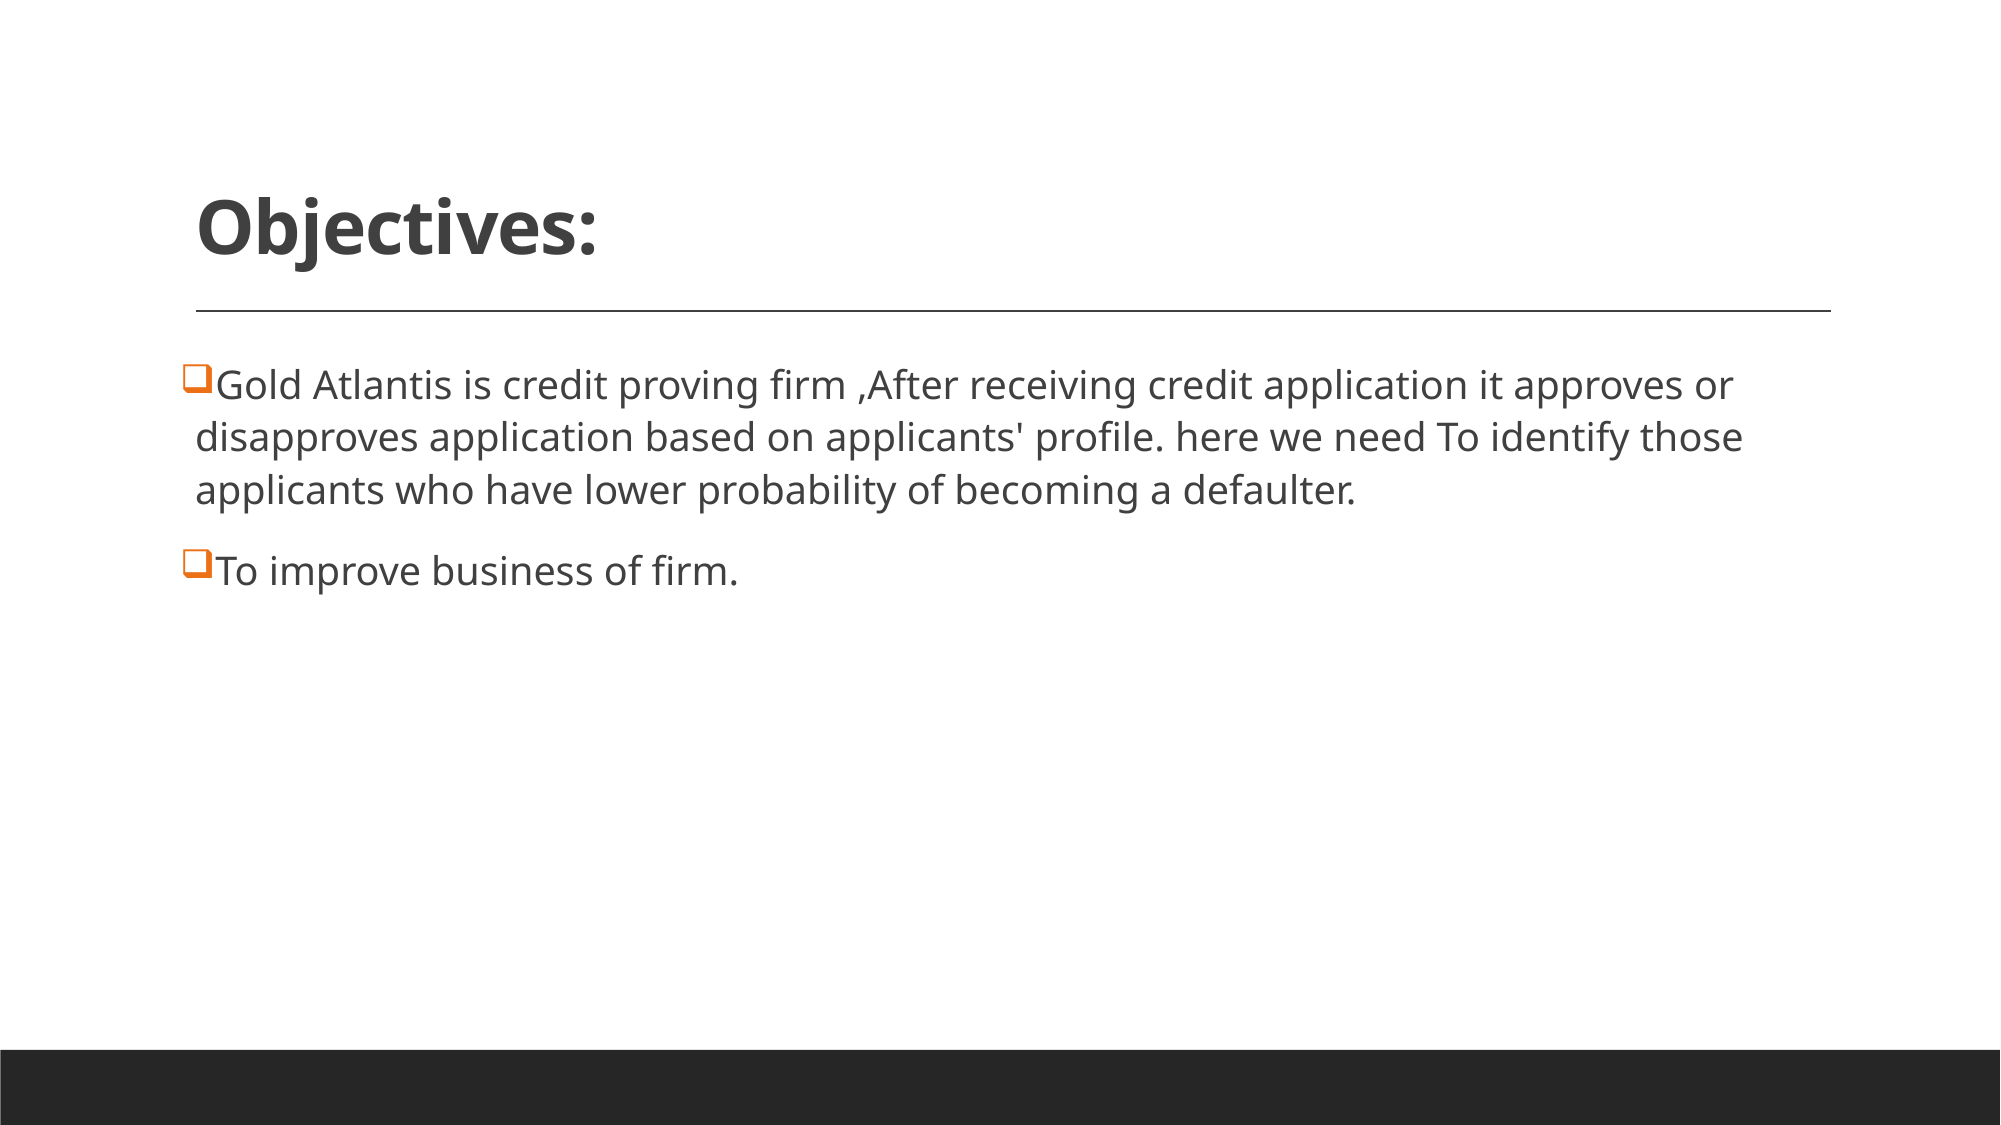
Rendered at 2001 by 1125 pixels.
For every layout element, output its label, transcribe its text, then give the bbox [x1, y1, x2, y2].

title Objectives: [180, 40, 1830, 279]
list Gold Atlantis is credit proving firm ,After receiving credit application it approves or disapproves application based on applicants' profile. here we need To identify those applicants who have lower probability of becoming a defaulter. To improve business of firm. [180, 347, 1830, 963]
